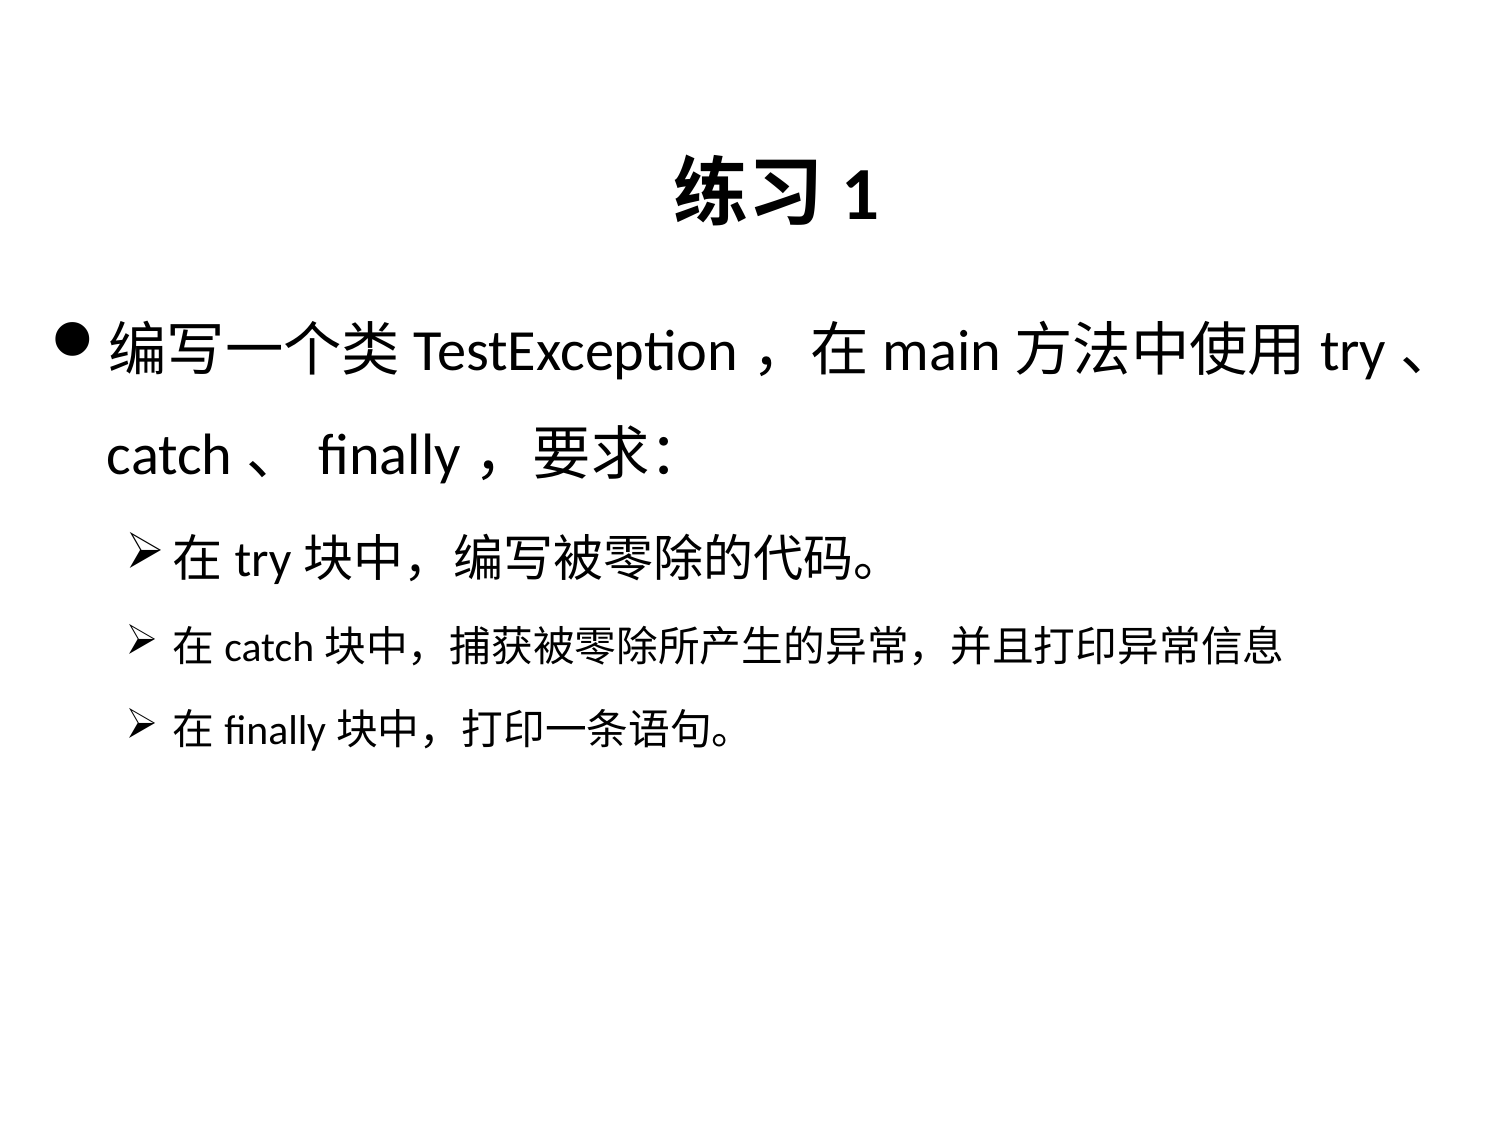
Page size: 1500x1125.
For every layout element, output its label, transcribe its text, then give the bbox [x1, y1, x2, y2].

list 编写一个类TestException，在main方法中使用try、catch、finally，要求： 在try块中，编写被零除的代码。 在catch块中，捕获被零除所产生的异常，并且打印异常信息 在finally块中，打印一条语句。 [35, 269, 1500, 976]
title 练习1 [419, 125, 1134, 254]
